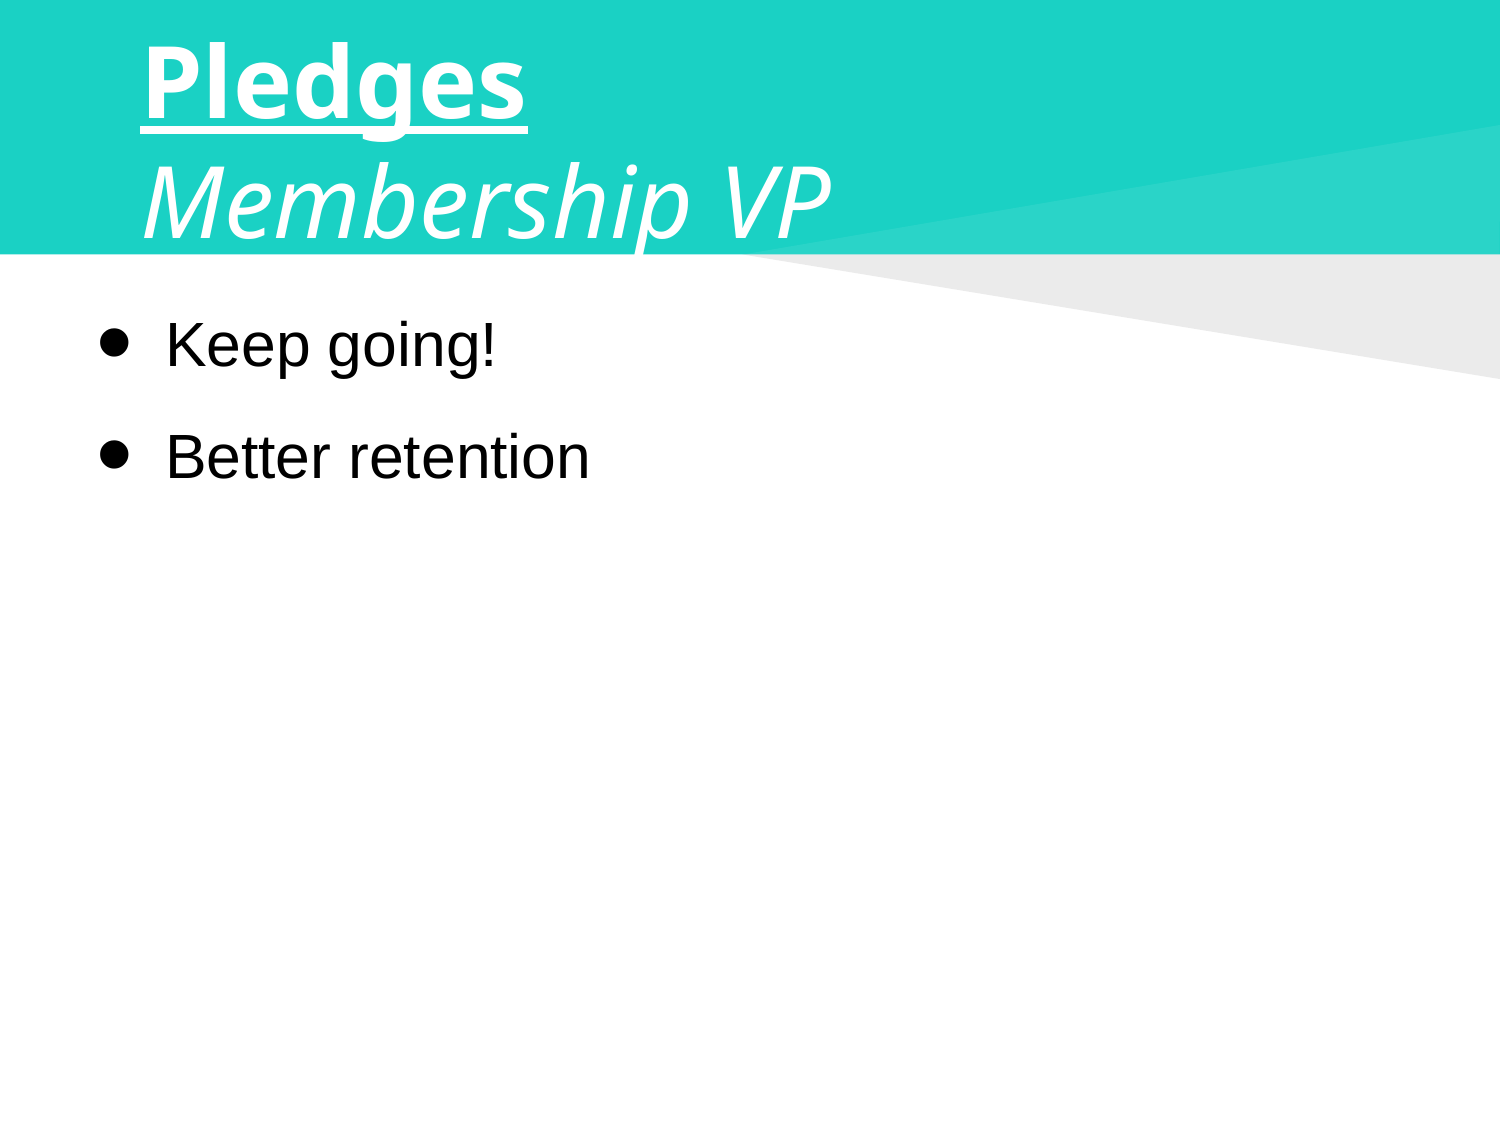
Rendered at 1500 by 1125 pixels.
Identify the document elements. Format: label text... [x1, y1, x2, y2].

title Pledges Membership VP [75, 45, 1425, 233]
list Keep going! Better retention [75, 251, 1425, 1067]
